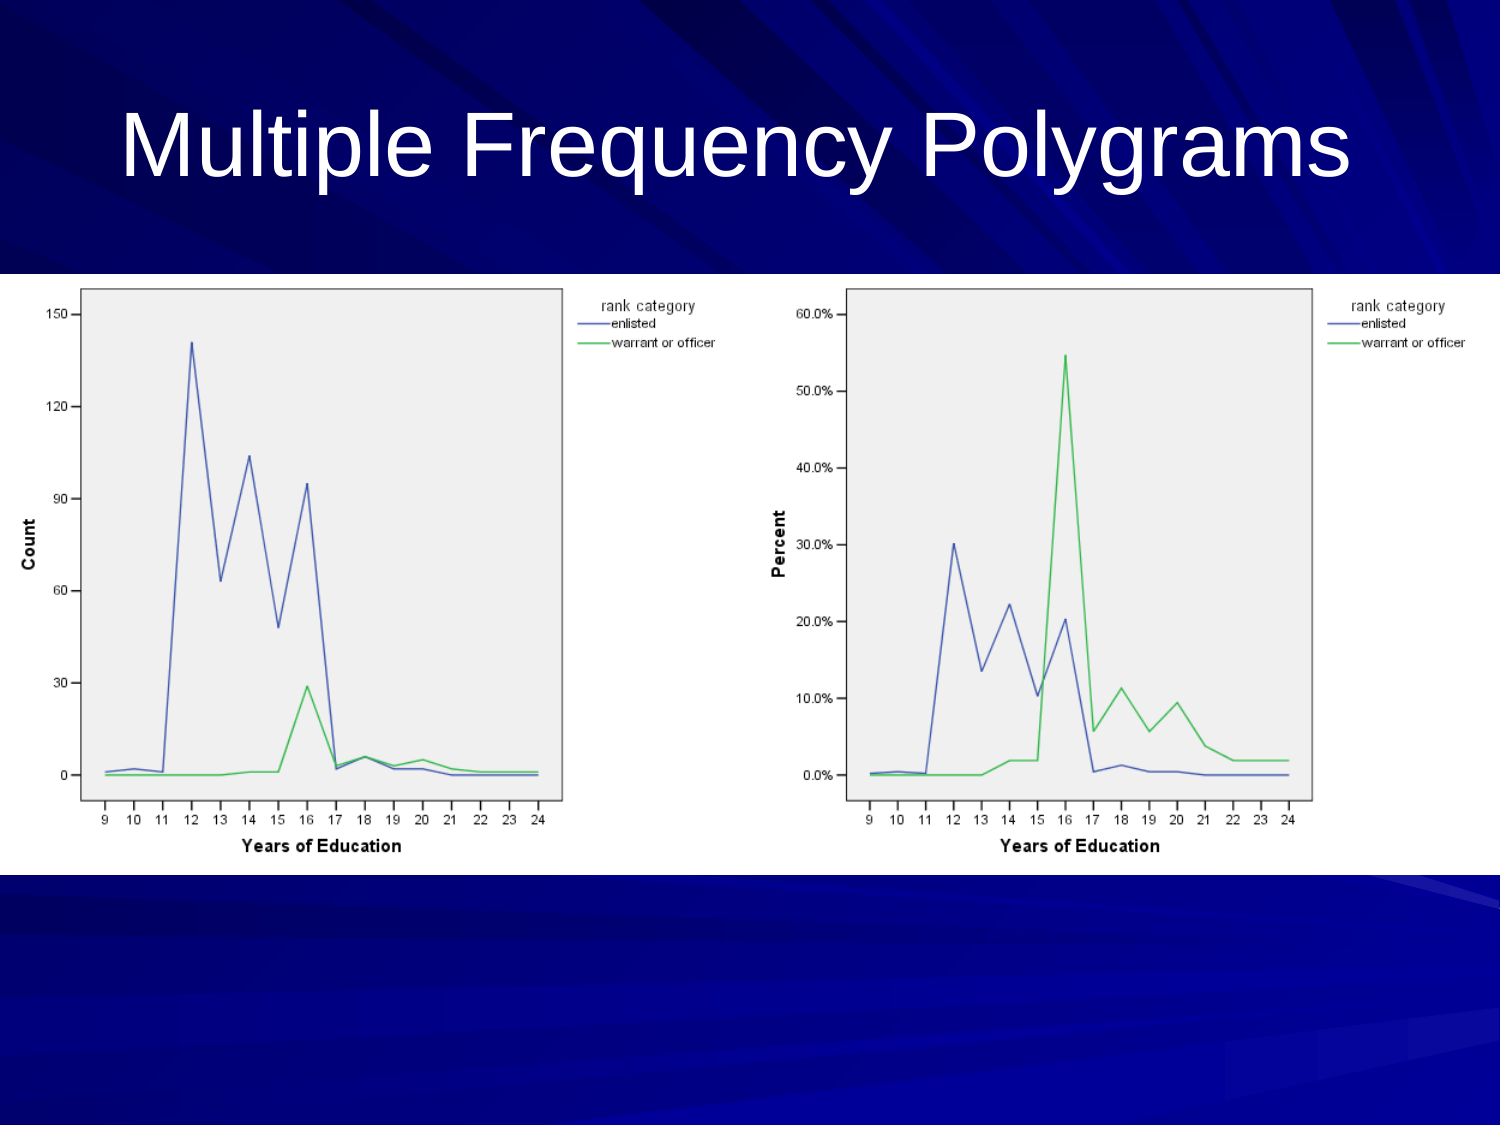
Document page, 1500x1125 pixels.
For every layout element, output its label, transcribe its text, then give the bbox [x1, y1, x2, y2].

title Multiple Frequency Polygrams [75, 45, 1425, 234]
picture [0, 274, 1500, 875]
